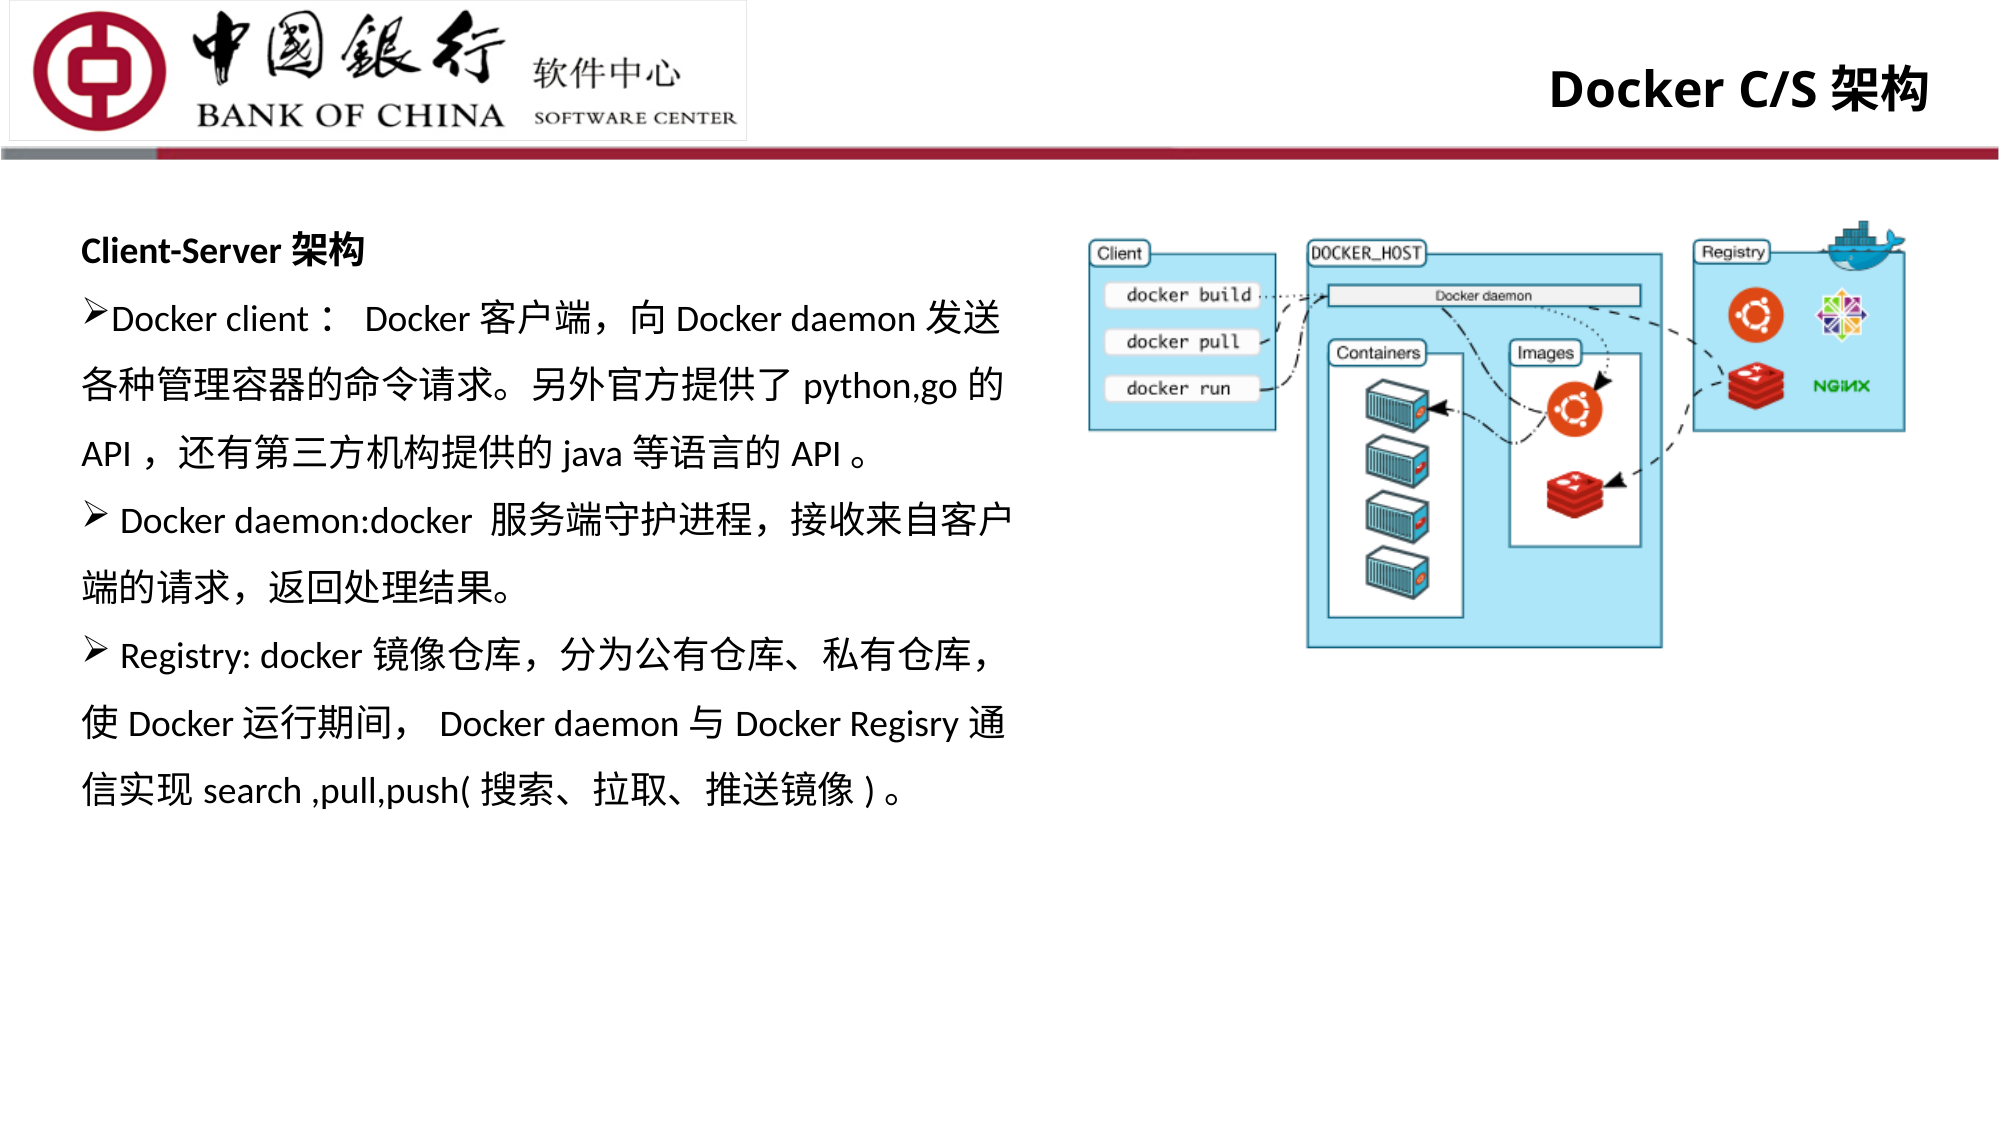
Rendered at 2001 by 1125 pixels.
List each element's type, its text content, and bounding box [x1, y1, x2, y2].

text_box Client-Server架构 Docker client：Docker客户端，向Docker daemon发送各种管理容器的命令请求。另外官方提供了python,go的API，还有第三方机构提供的java等语言的API。 Docker daemon:docker 服务端守护进程，接收来自客户端的请求，返回处理结果。 Registry: docker镜像仓库，分为公有仓库、私有仓库，使Docker运行期间，Docker daemon与Docker Regisry通信实现search ,pull,push(搜索、拉取、推送镜像)。 [66, 196, 1048, 954]
picture [0, 0, 2000, 161]
picture [1070, 196, 1970, 672]
text_box Docker C/S架构 [810, 49, 1945, 125]
